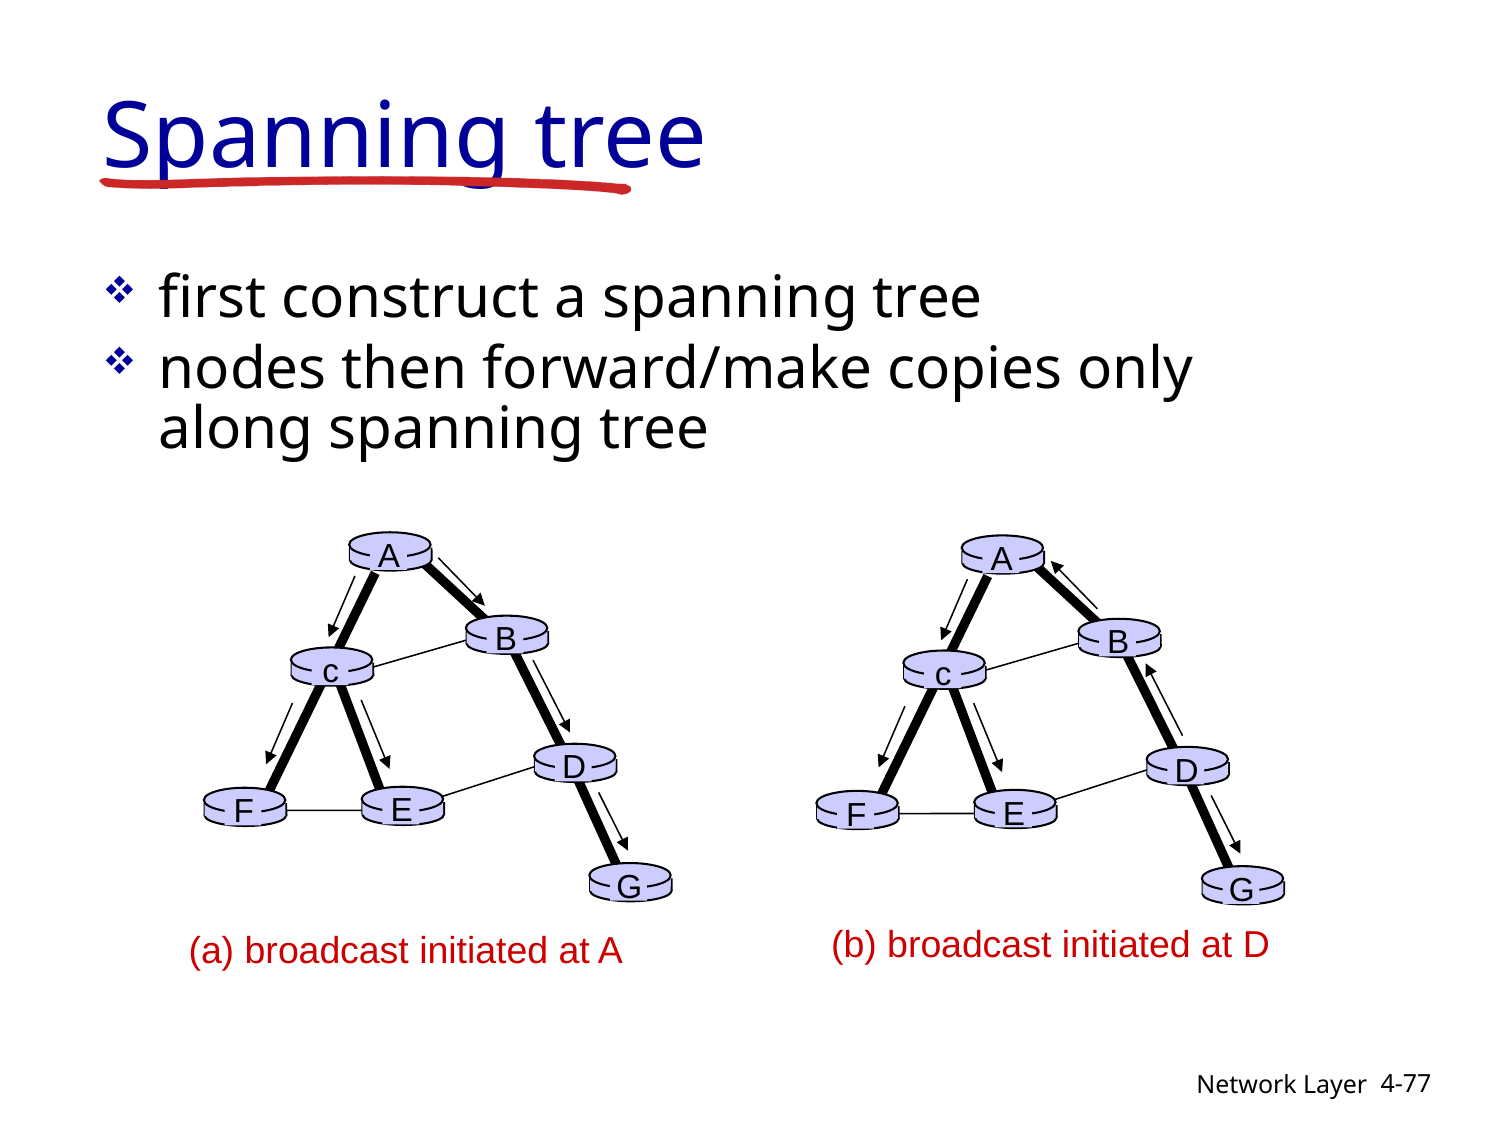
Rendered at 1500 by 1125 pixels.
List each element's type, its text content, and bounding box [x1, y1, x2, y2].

list first construct a spanning tree nodes then forward/make copies only along spanning tree [87, 262, 1363, 567]
slide_number 4-77 [1365, 1060, 1477, 1106]
picture [96, 171, 637, 200]
title Spanning tree [87, 37, 1363, 226]
footer Network Layer [907, 1060, 1383, 1108]
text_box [171, 526, 1286, 979]
